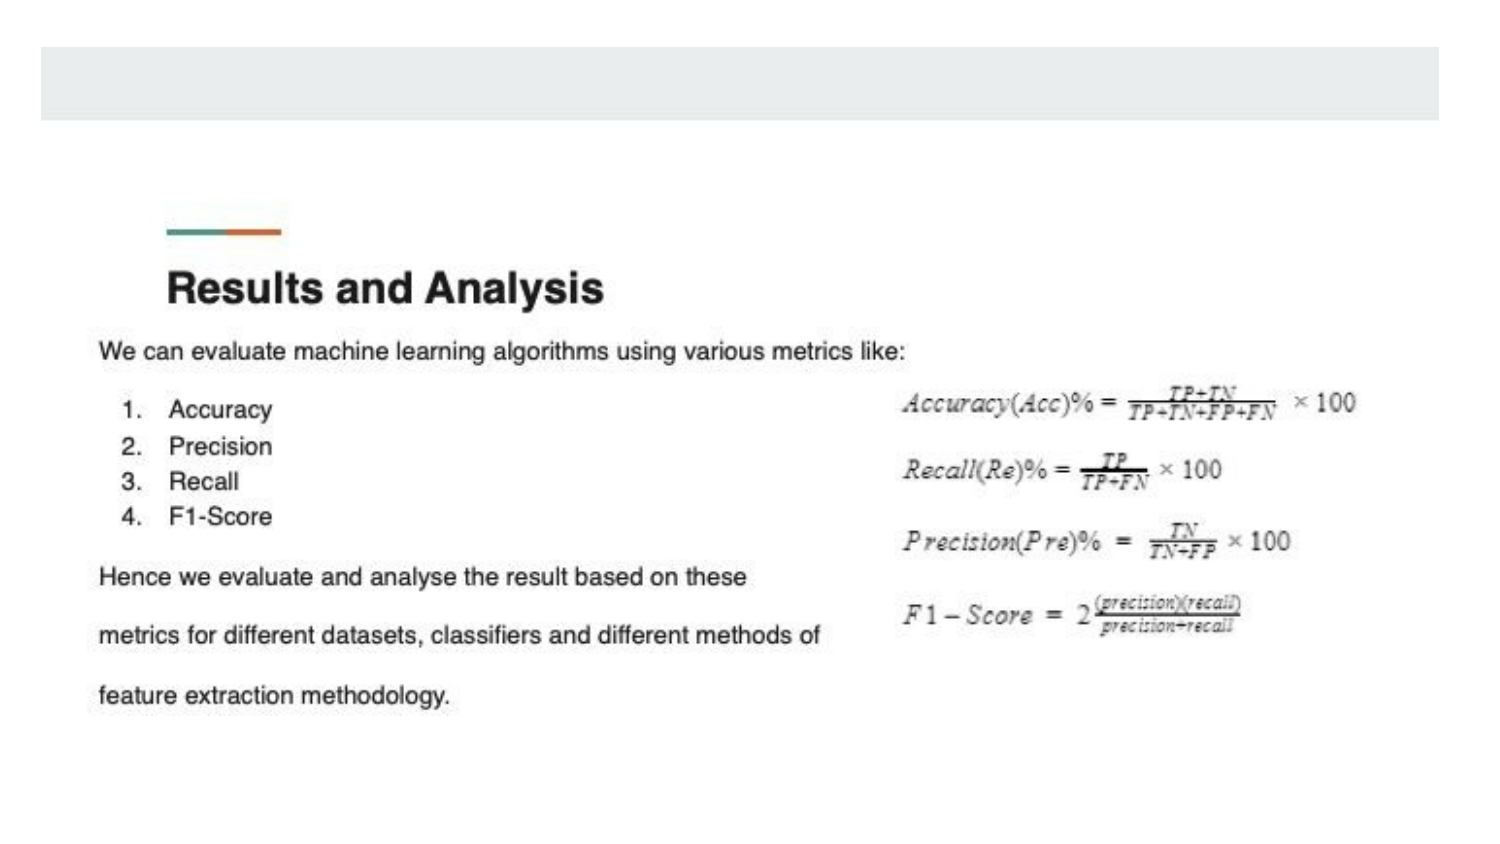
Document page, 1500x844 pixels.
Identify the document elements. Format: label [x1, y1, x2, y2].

picture [40, 47, 1440, 716]
